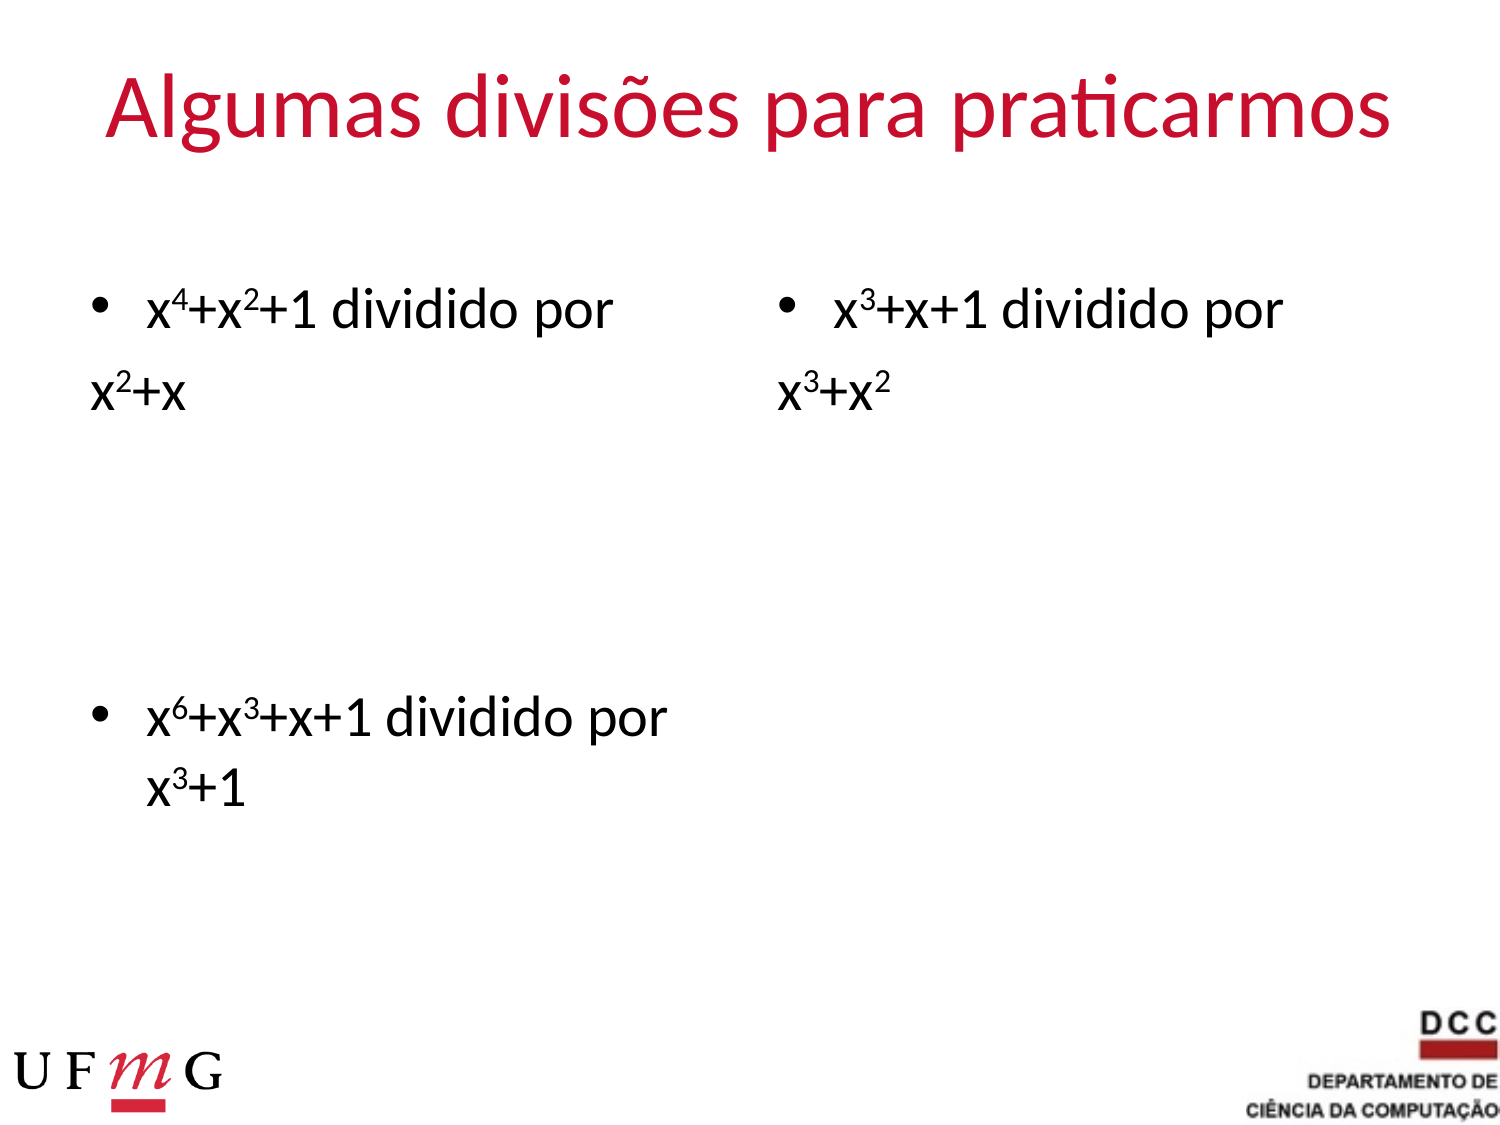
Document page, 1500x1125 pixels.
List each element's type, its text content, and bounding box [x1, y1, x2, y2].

title Algumas divisões para praticarmos [75, 7, 1425, 195]
picture [5, 1034, 231, 1123]
picture [1246, 1007, 1500, 1125]
list x4+x2+1 dividido por x2+x x6+x3+x+1 dividido por x3+1 [75, 262, 738, 1005]
list x3+x+1 dividido por x3+x2 [762, 262, 1425, 1005]
